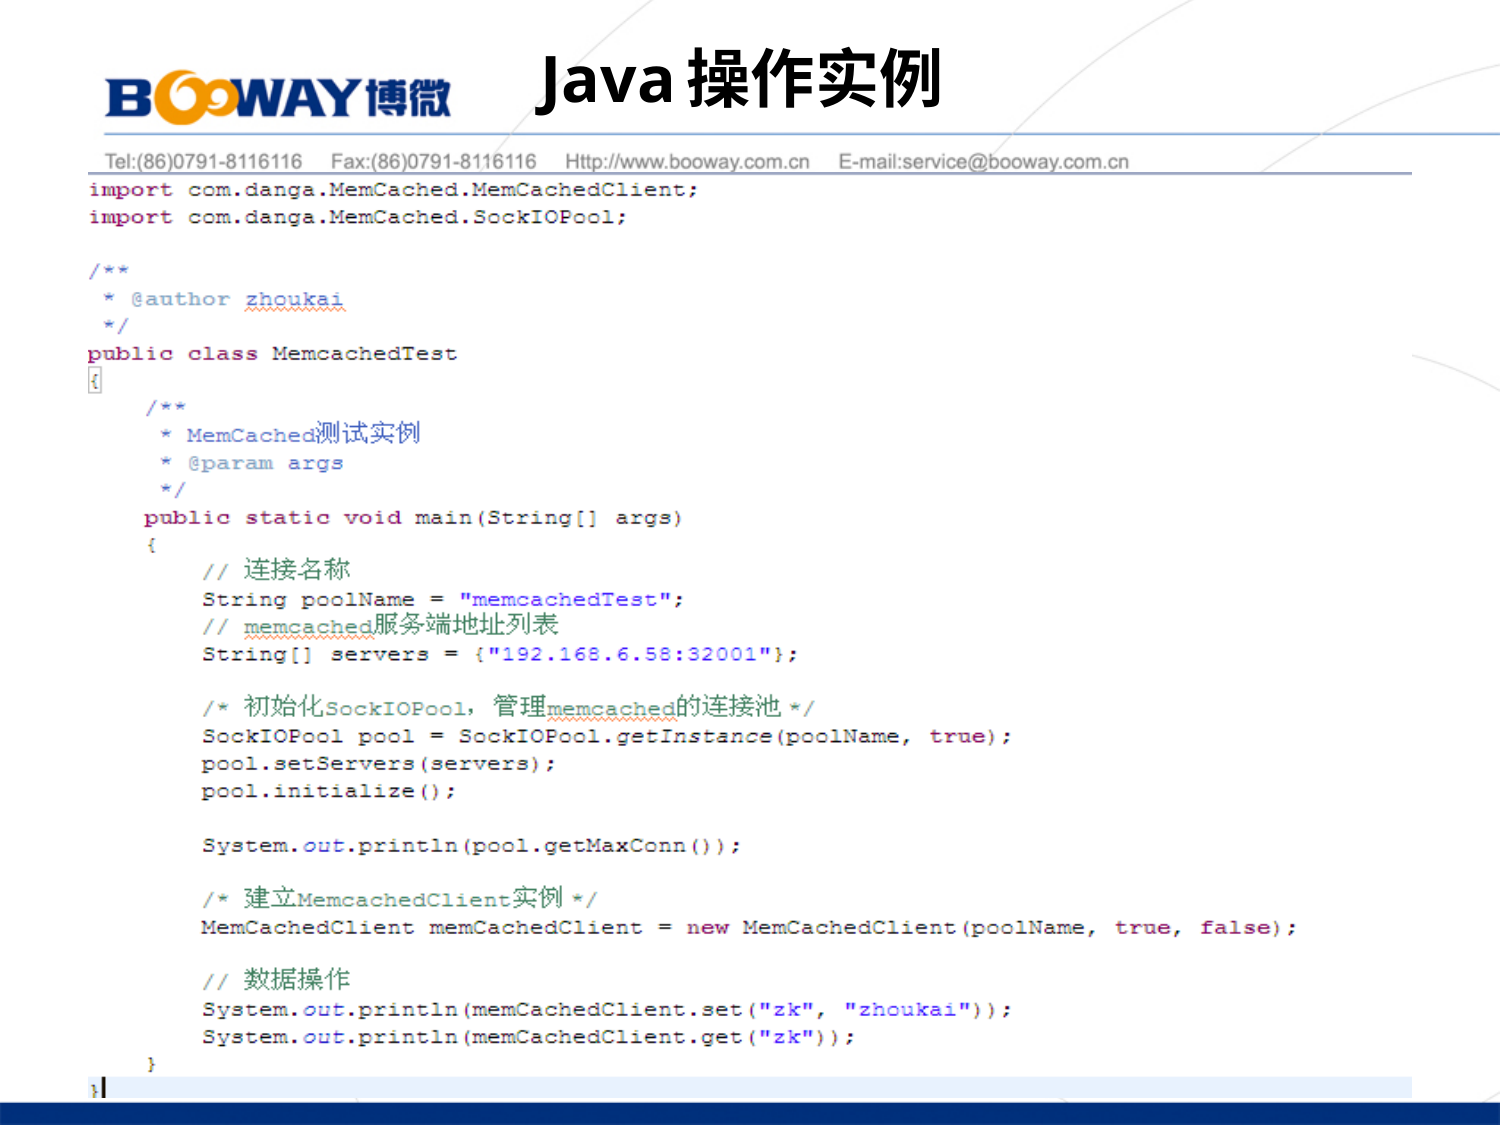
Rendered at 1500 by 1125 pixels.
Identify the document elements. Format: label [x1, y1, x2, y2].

list [88, 172, 1412, 1098]
picture [0, 0, 1500, 1125]
